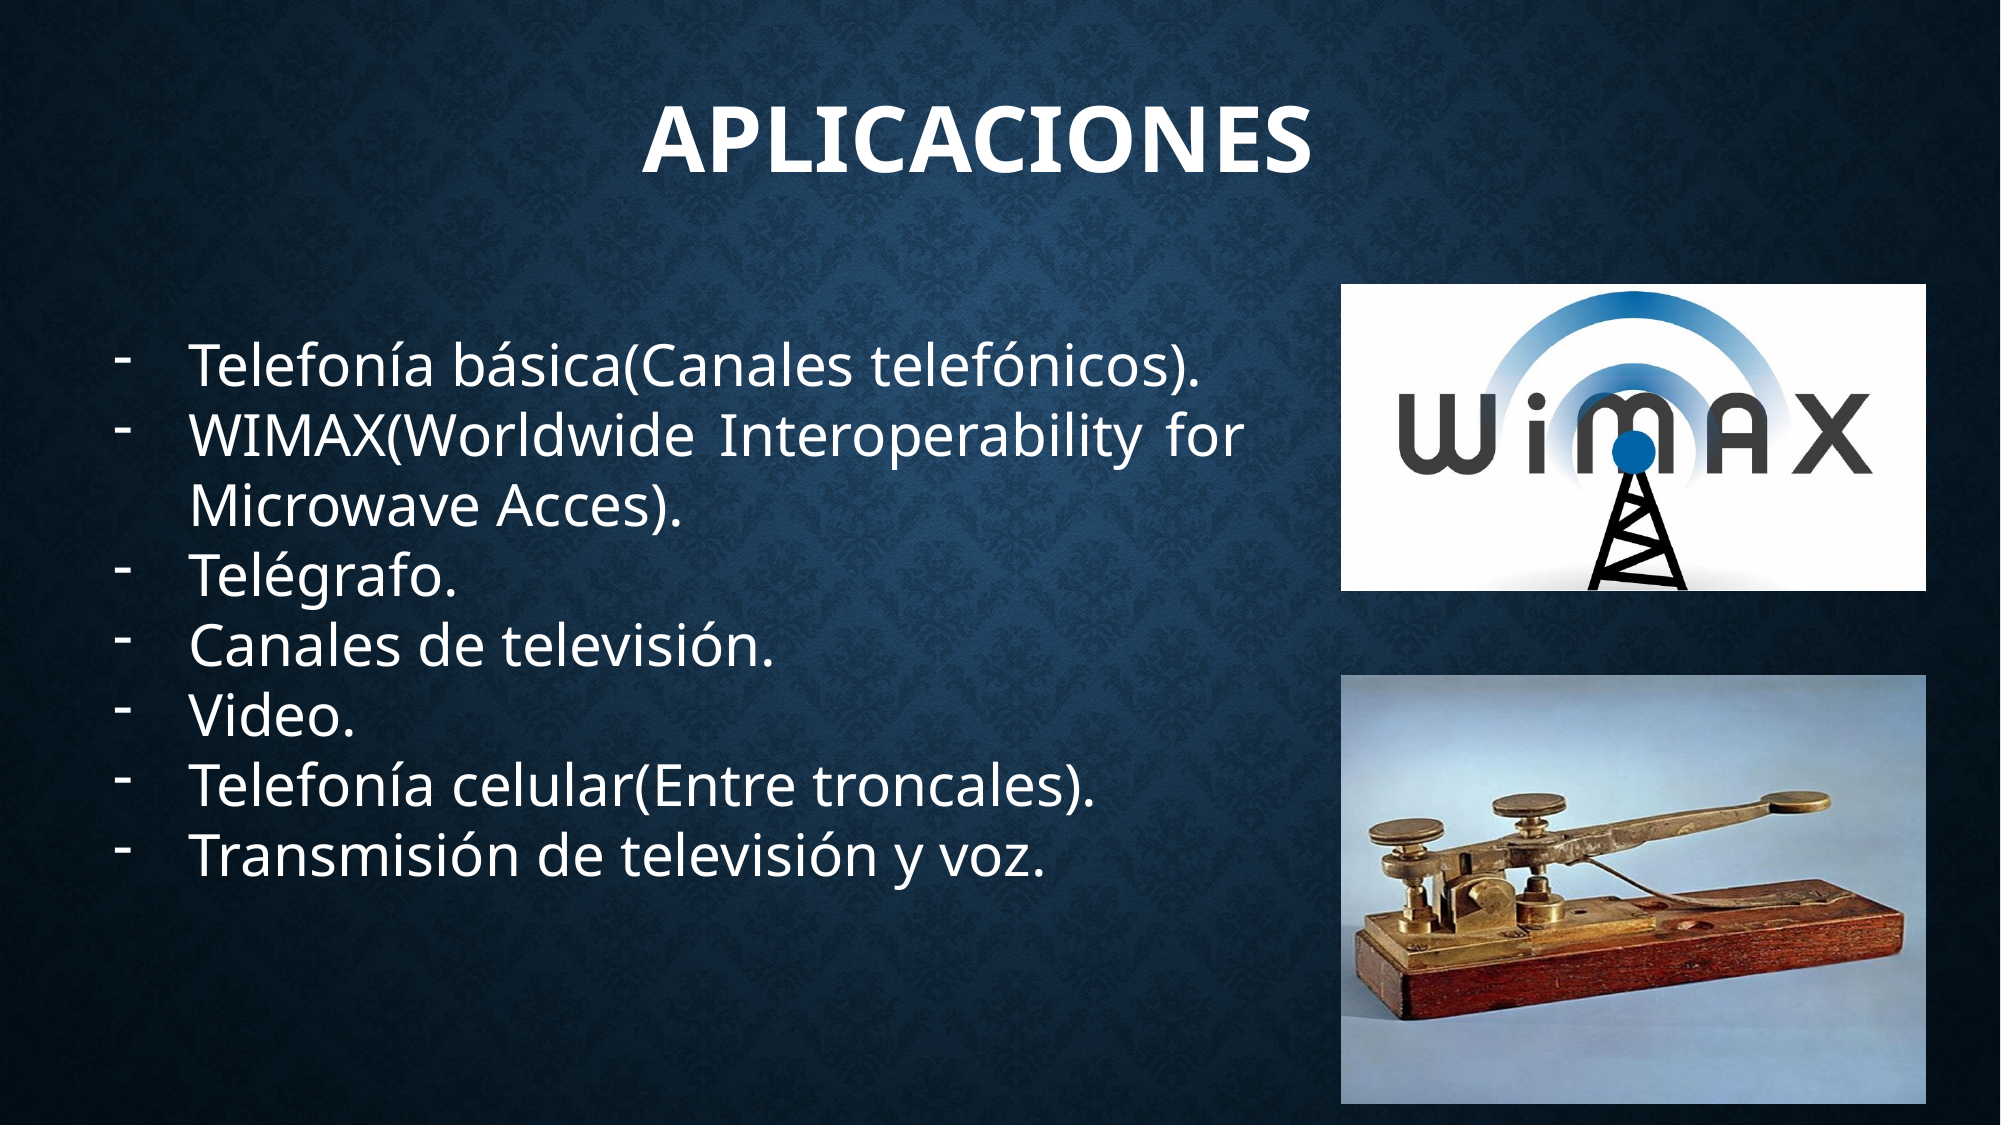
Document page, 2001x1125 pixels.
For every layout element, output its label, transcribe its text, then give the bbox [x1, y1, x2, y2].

text_box Telefonía básica(Canales telefónicos). WIMAX(Worldwide Interoperability for Microwave Acces). Telégrafo. Canales de televisión. Video. Telefonía celular(Entre troncales). Transmisión de televisión y voz. [98, 321, 1260, 896]
picture [1340, 284, 1927, 592]
picture [1340, 674, 1927, 1105]
text_box Aplicaciones [228, 73, 1729, 199]
